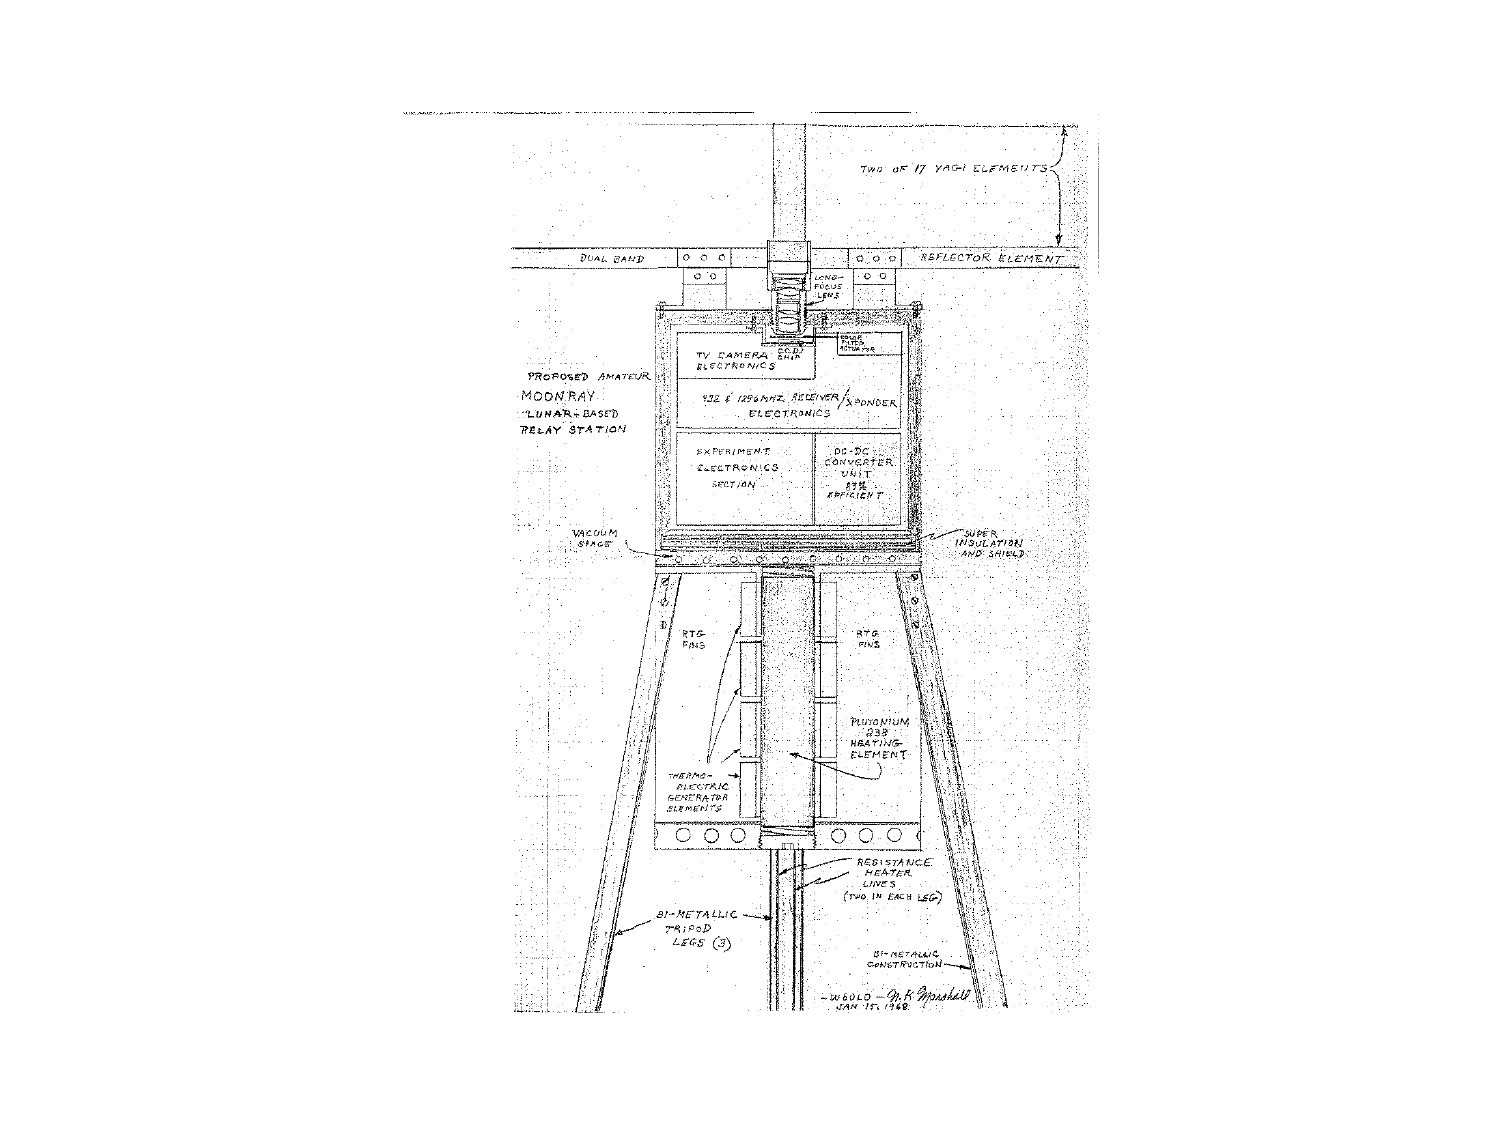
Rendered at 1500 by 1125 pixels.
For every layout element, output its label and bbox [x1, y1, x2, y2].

picture [401, 112, 1099, 1013]
